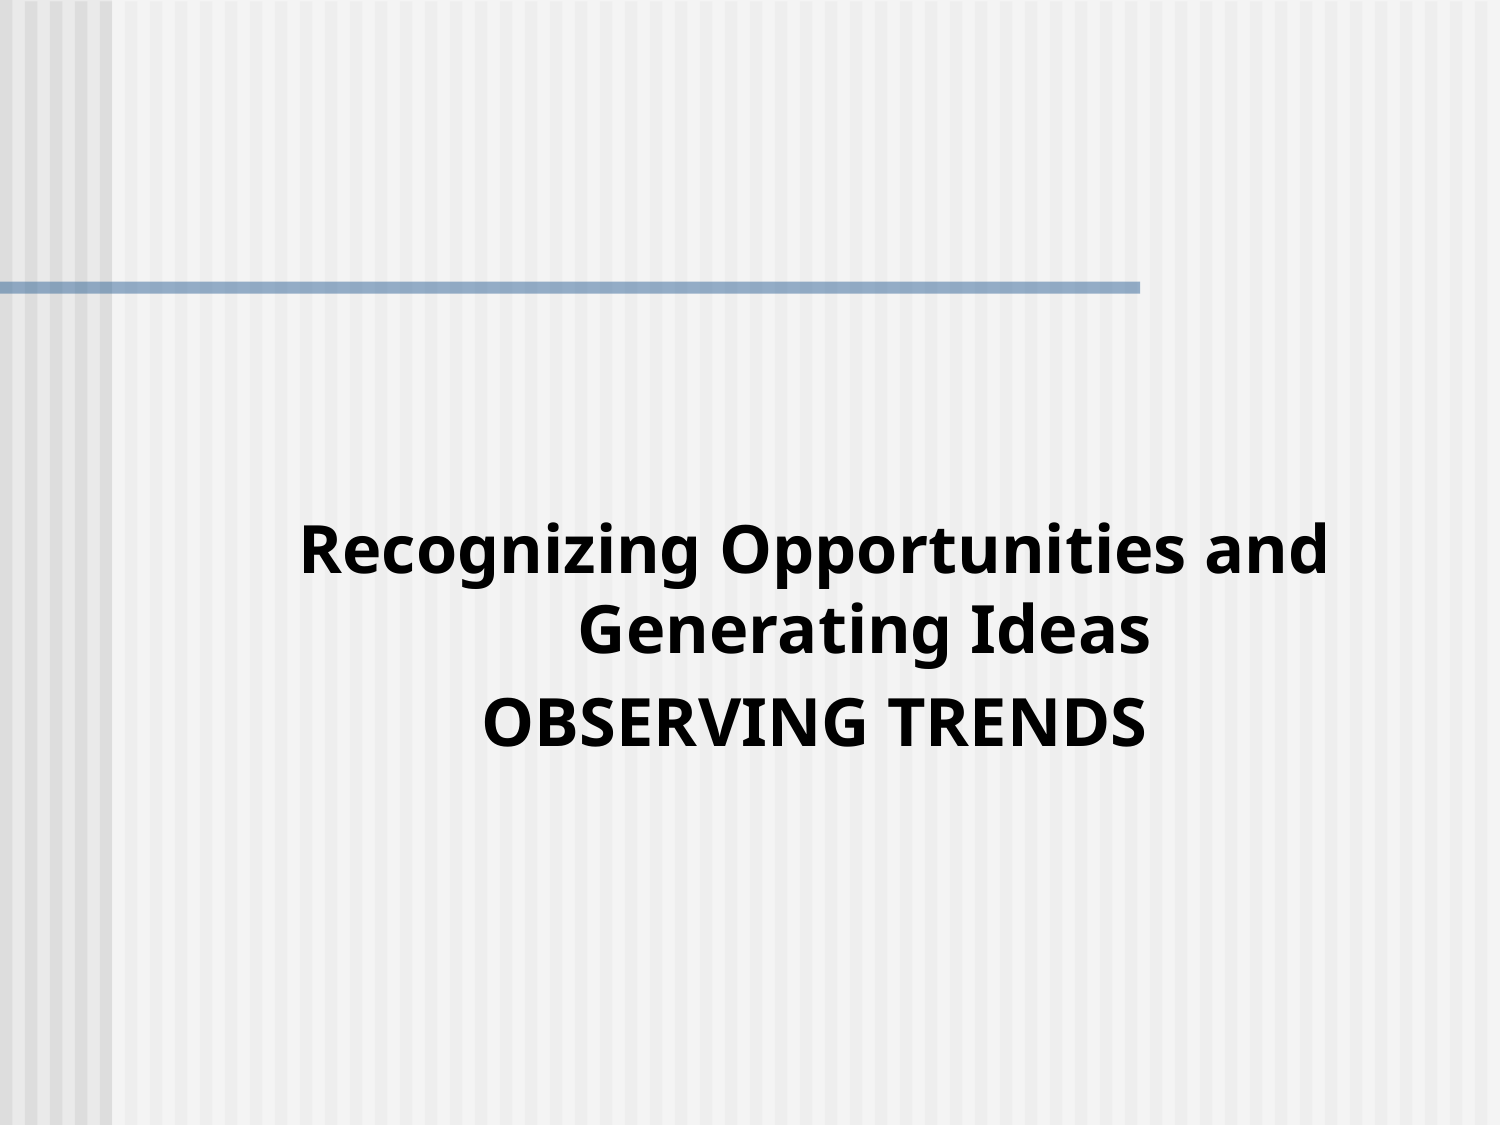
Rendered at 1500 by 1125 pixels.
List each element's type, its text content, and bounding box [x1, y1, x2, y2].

list Recognizing Opportunities and Generating Ideas OBSERVING TRENDS [149, 312, 1481, 1001]
